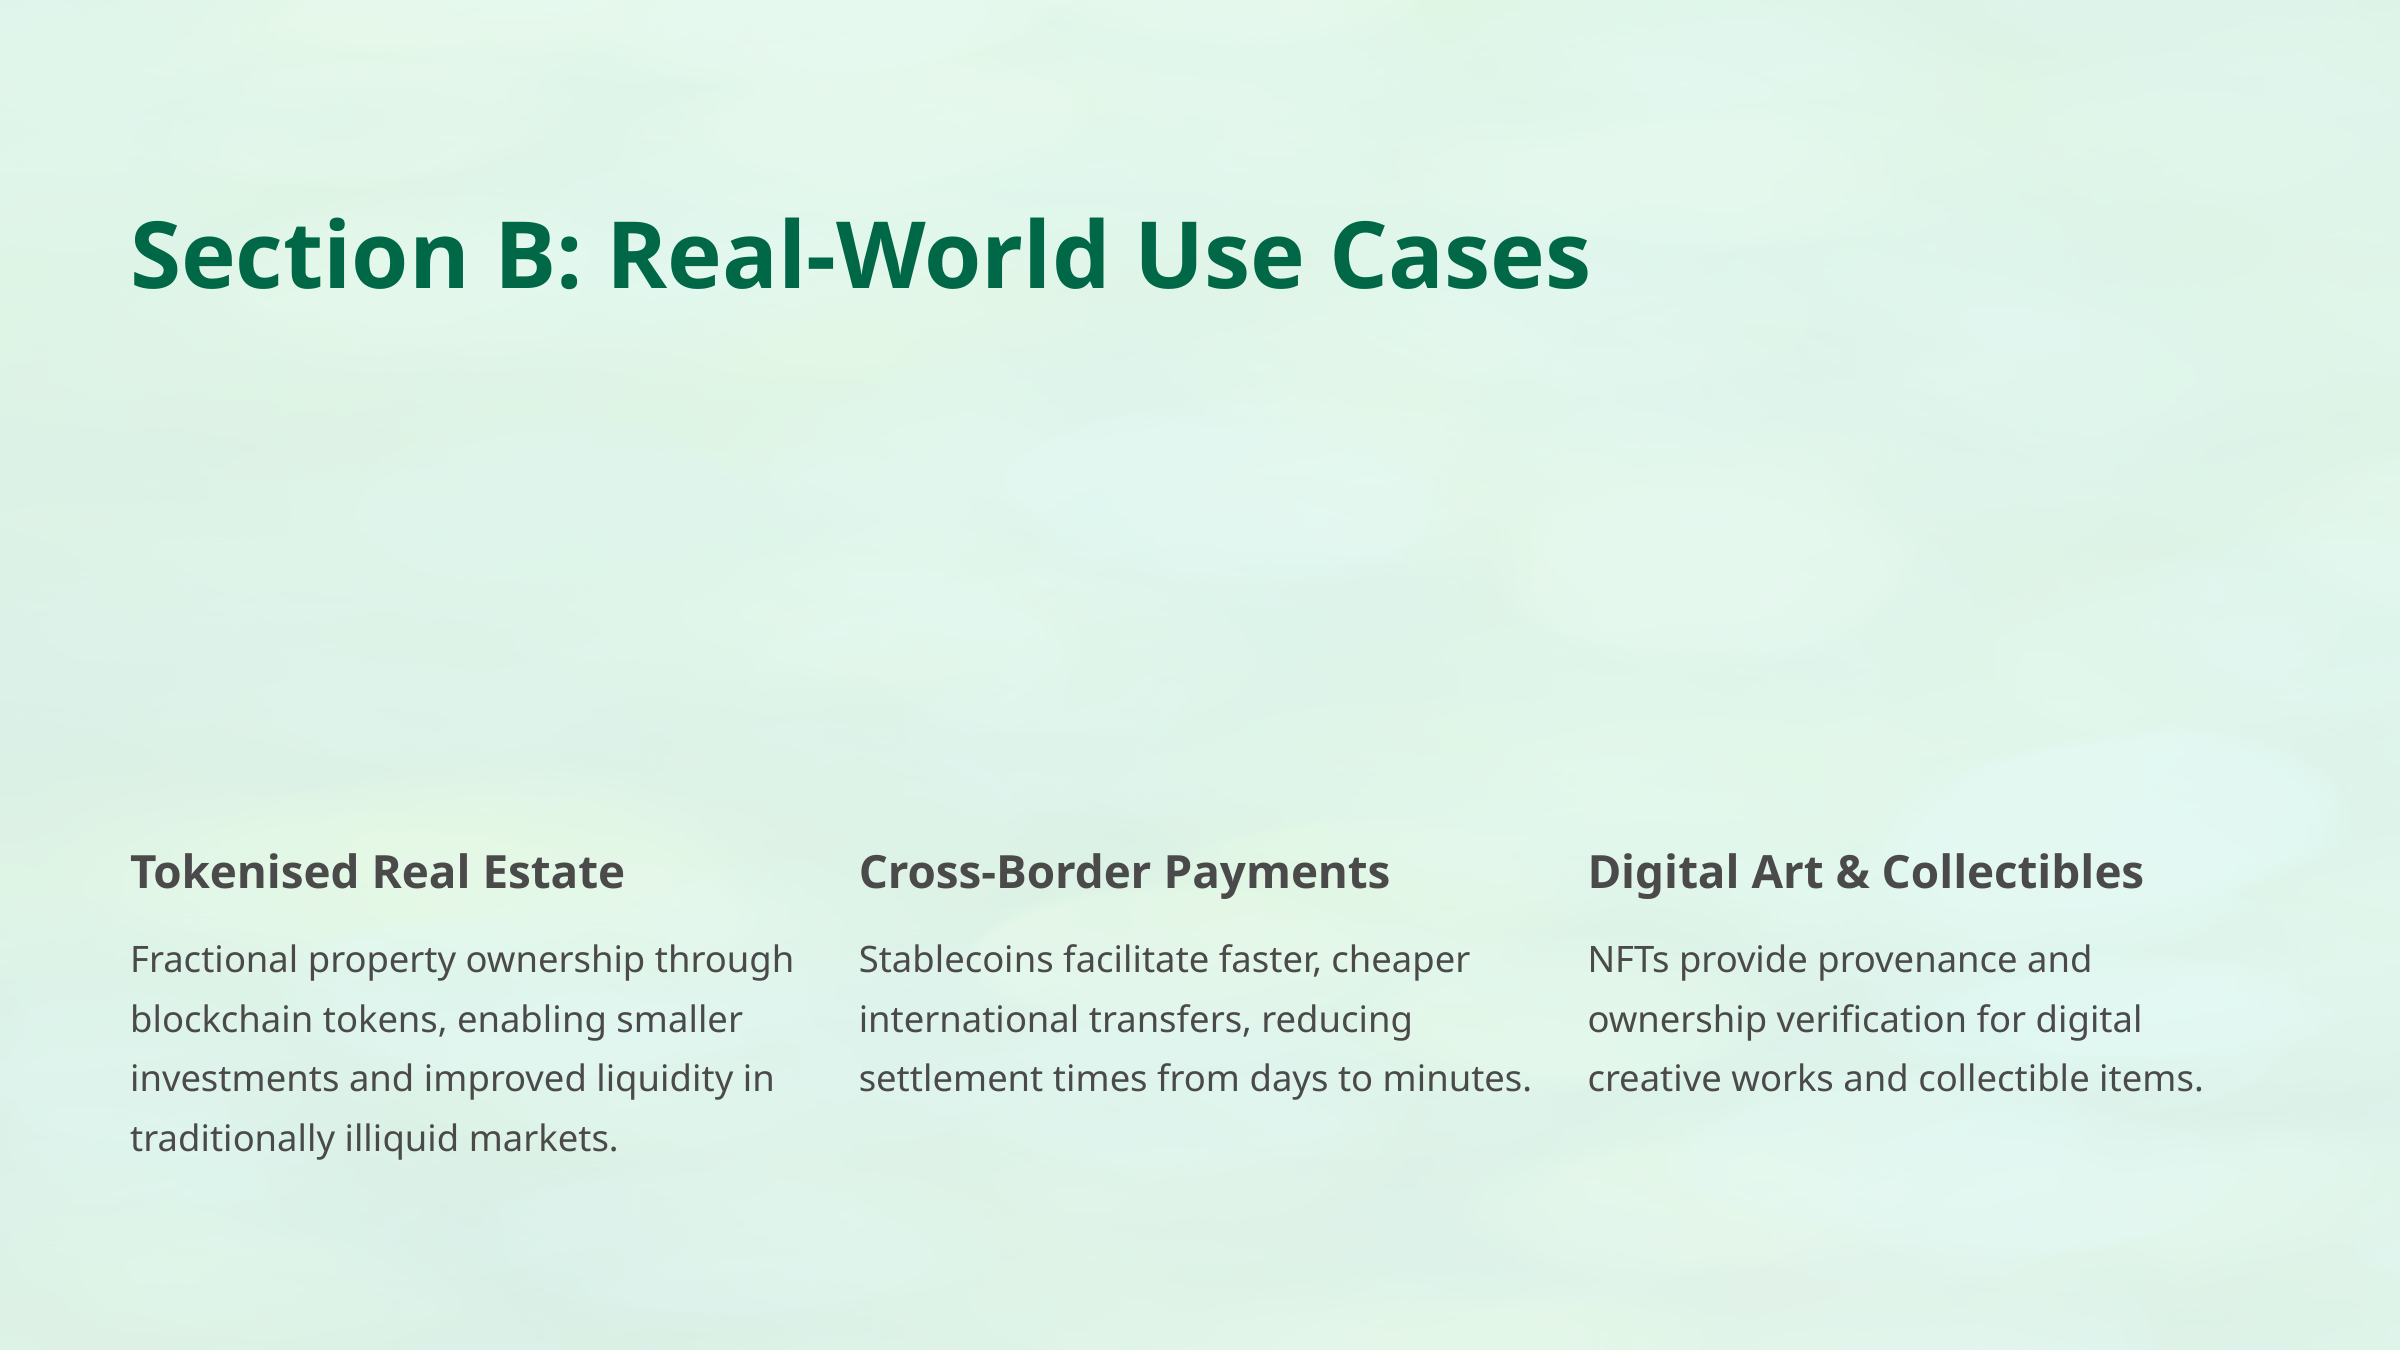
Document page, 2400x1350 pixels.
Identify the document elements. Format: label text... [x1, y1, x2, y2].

text_box NFTs provide provenance and ownership verification for digital creative works and collectible items. [1587, 920, 2270, 1100]
text_box Cross-Border Payments [858, 840, 1414, 899]
text_box Tokenised Real Estate [130, 840, 644, 899]
text_box Stablecoins facilitate faster, cheaper international transfers, reducing settlement times from days to minutes. [858, 920, 1541, 1100]
text_box Fractional property ownership through blockchain tokens, enabling smaller investments and improved liquidity in traditionally illiquid markets. [130, 920, 813, 1159]
text_box Digital Art & Collectibles [1587, 840, 2175, 899]
text_box Section B: Real-World Use Cases [130, 190, 1636, 308]
